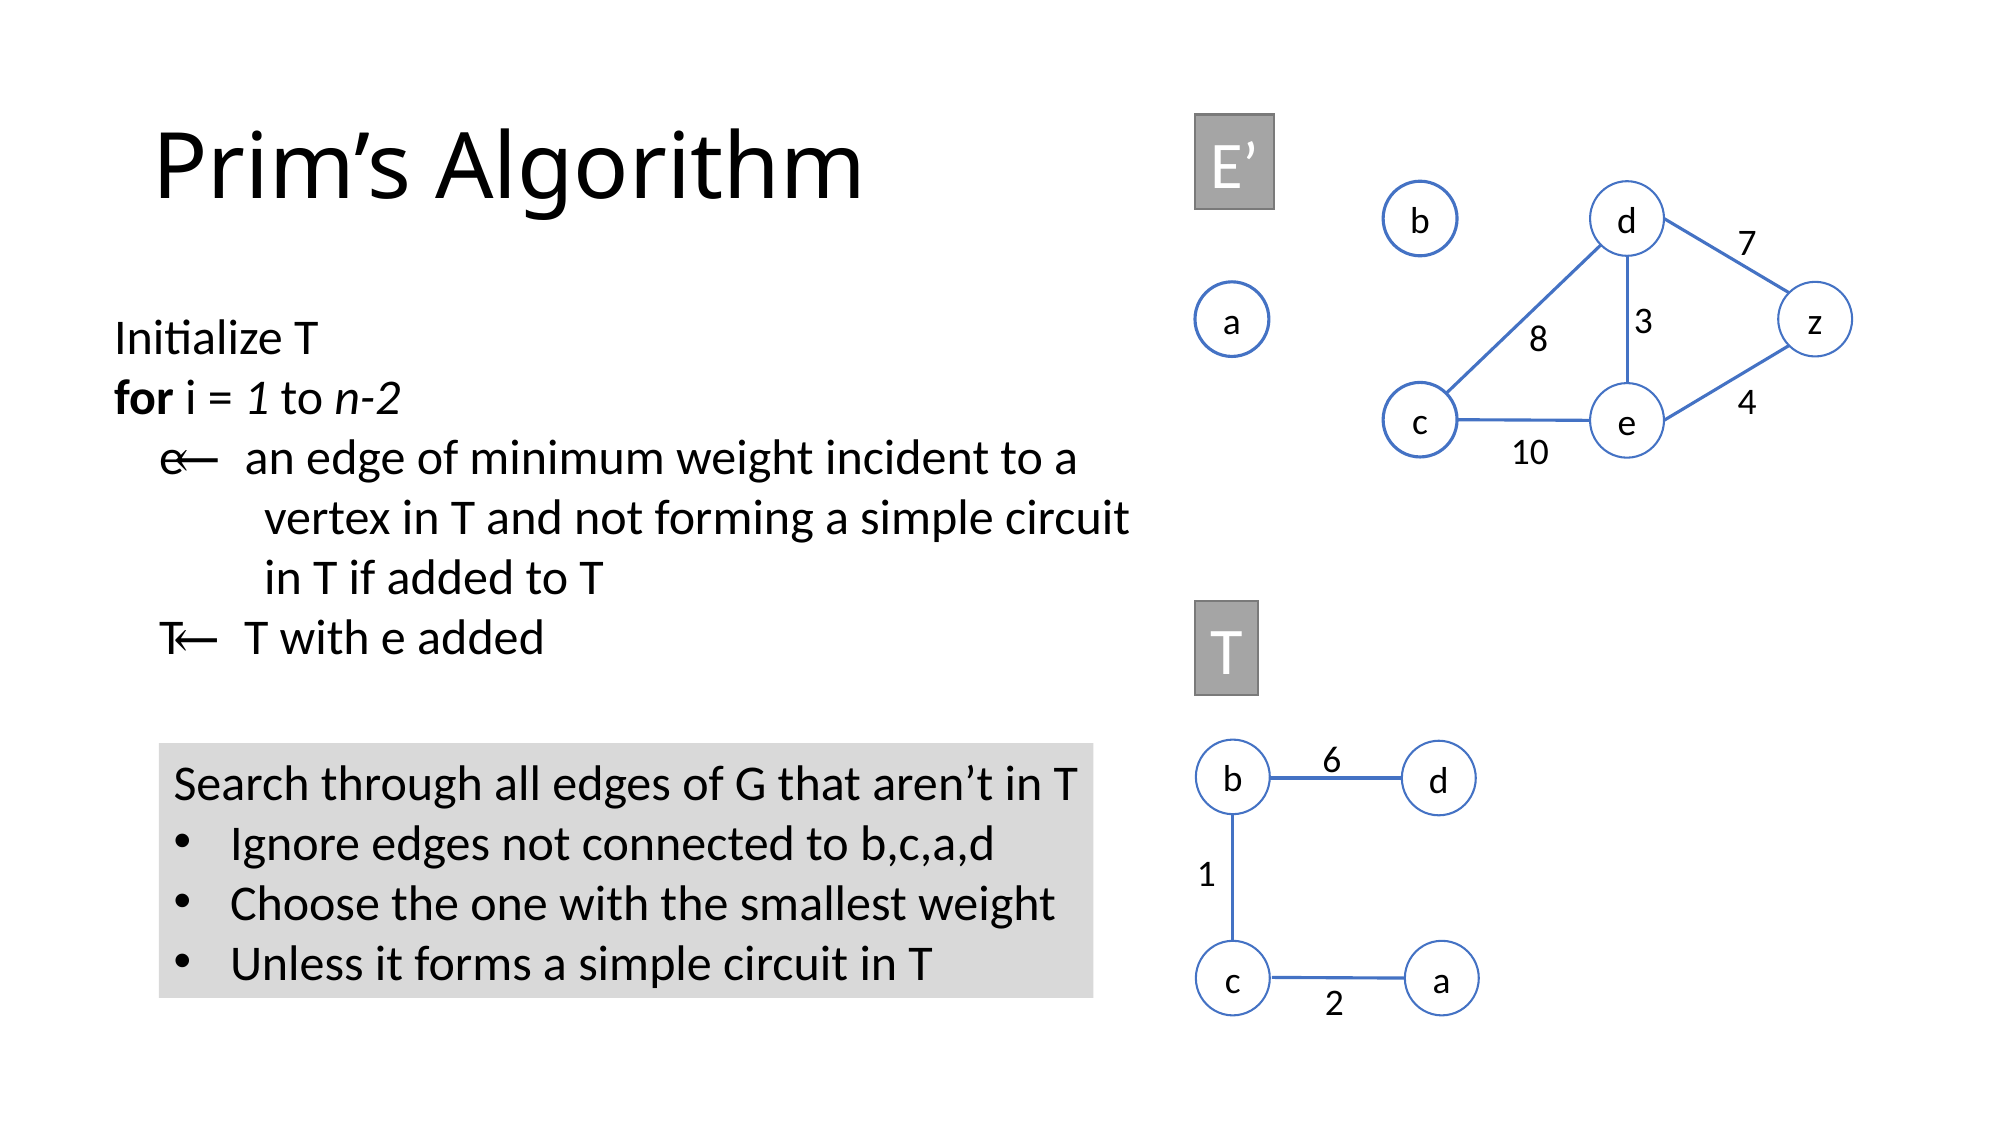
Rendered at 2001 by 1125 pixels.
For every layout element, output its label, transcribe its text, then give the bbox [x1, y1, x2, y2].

text_box 6 [1307, 728, 1357, 777]
text_box d [1400, 739, 1477, 817]
text_box 2 [1309, 979, 1359, 1031]
text_box c [1194, 939, 1271, 1017]
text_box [1195, 181, 1853, 481]
text_box Search through all edges of G that aren’t in T Ignore edges not connected to b,c,a,d Choose the one with the smallest weight Unless it forms a simple circuit in T [158, 743, 1094, 998]
text_box a [1403, 939, 1480, 1017]
text_box Initialize T for i = 1 to n-2 e ⃪ an edge of minimum weight incident to a vertex in T and not forming a simple circuit in T if added to T T ⃪ T with e added [99, 297, 1146, 733]
text_box 6 [1307, 779, 1357, 788]
text_box E’ [1194, 113, 1275, 210]
title Prim’s Algorithm [137, 59, 1863, 278]
text_box 1 [1182, 841, 1231, 902]
text_box T [1194, 600, 1259, 696]
text_box 2 [1309, 970, 1359, 977]
text_box b [1194, 738, 1271, 816]
